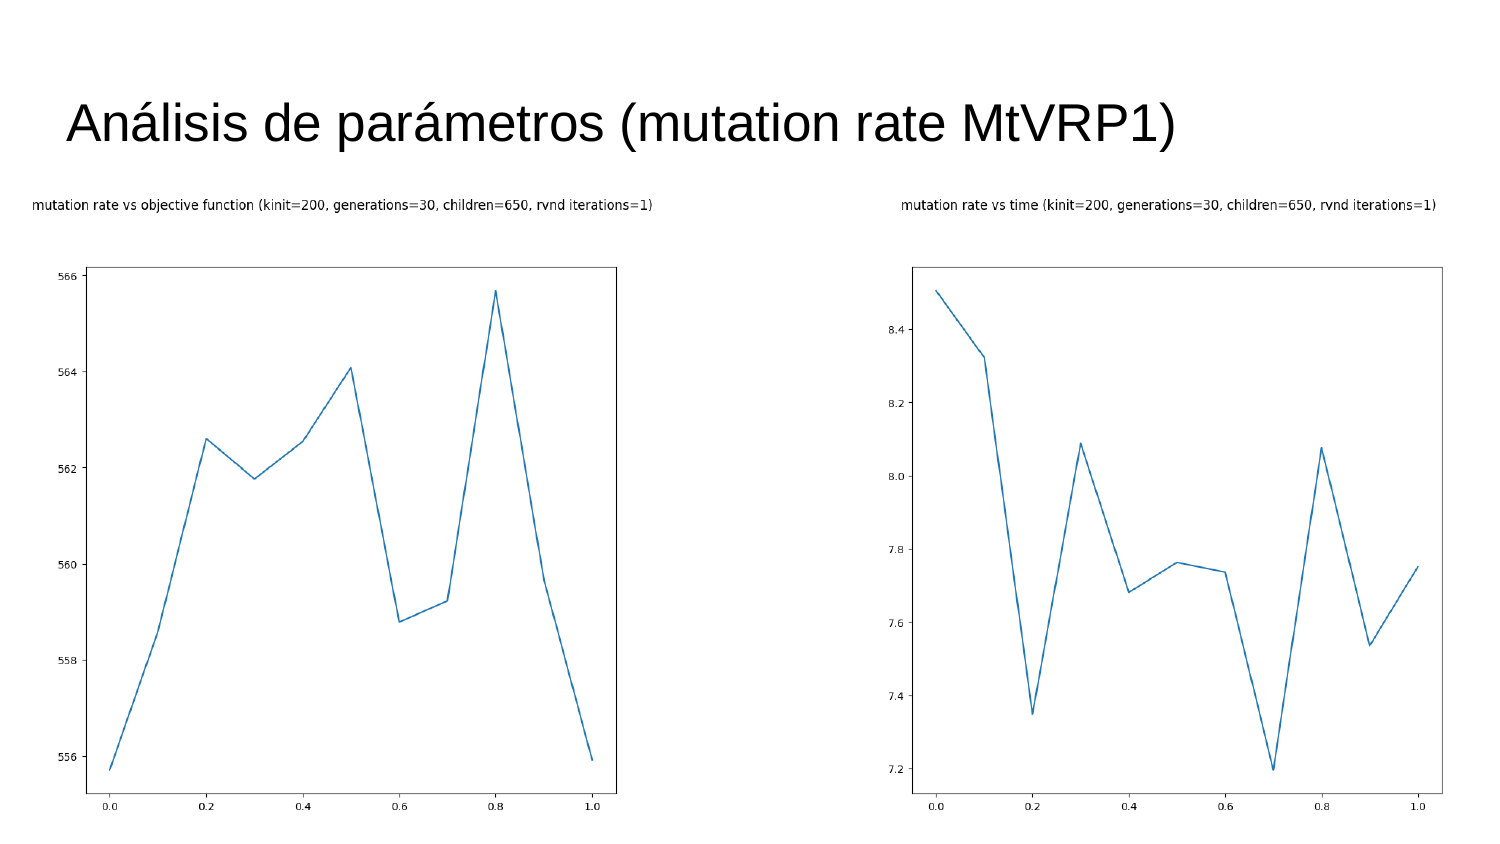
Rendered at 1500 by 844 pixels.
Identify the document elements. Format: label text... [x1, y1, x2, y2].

picture [880, 191, 1450, 819]
picture [24, 191, 660, 819]
title Análisis de parámetros (mutation rate MtVRP1) [51, 72, 1449, 167]
